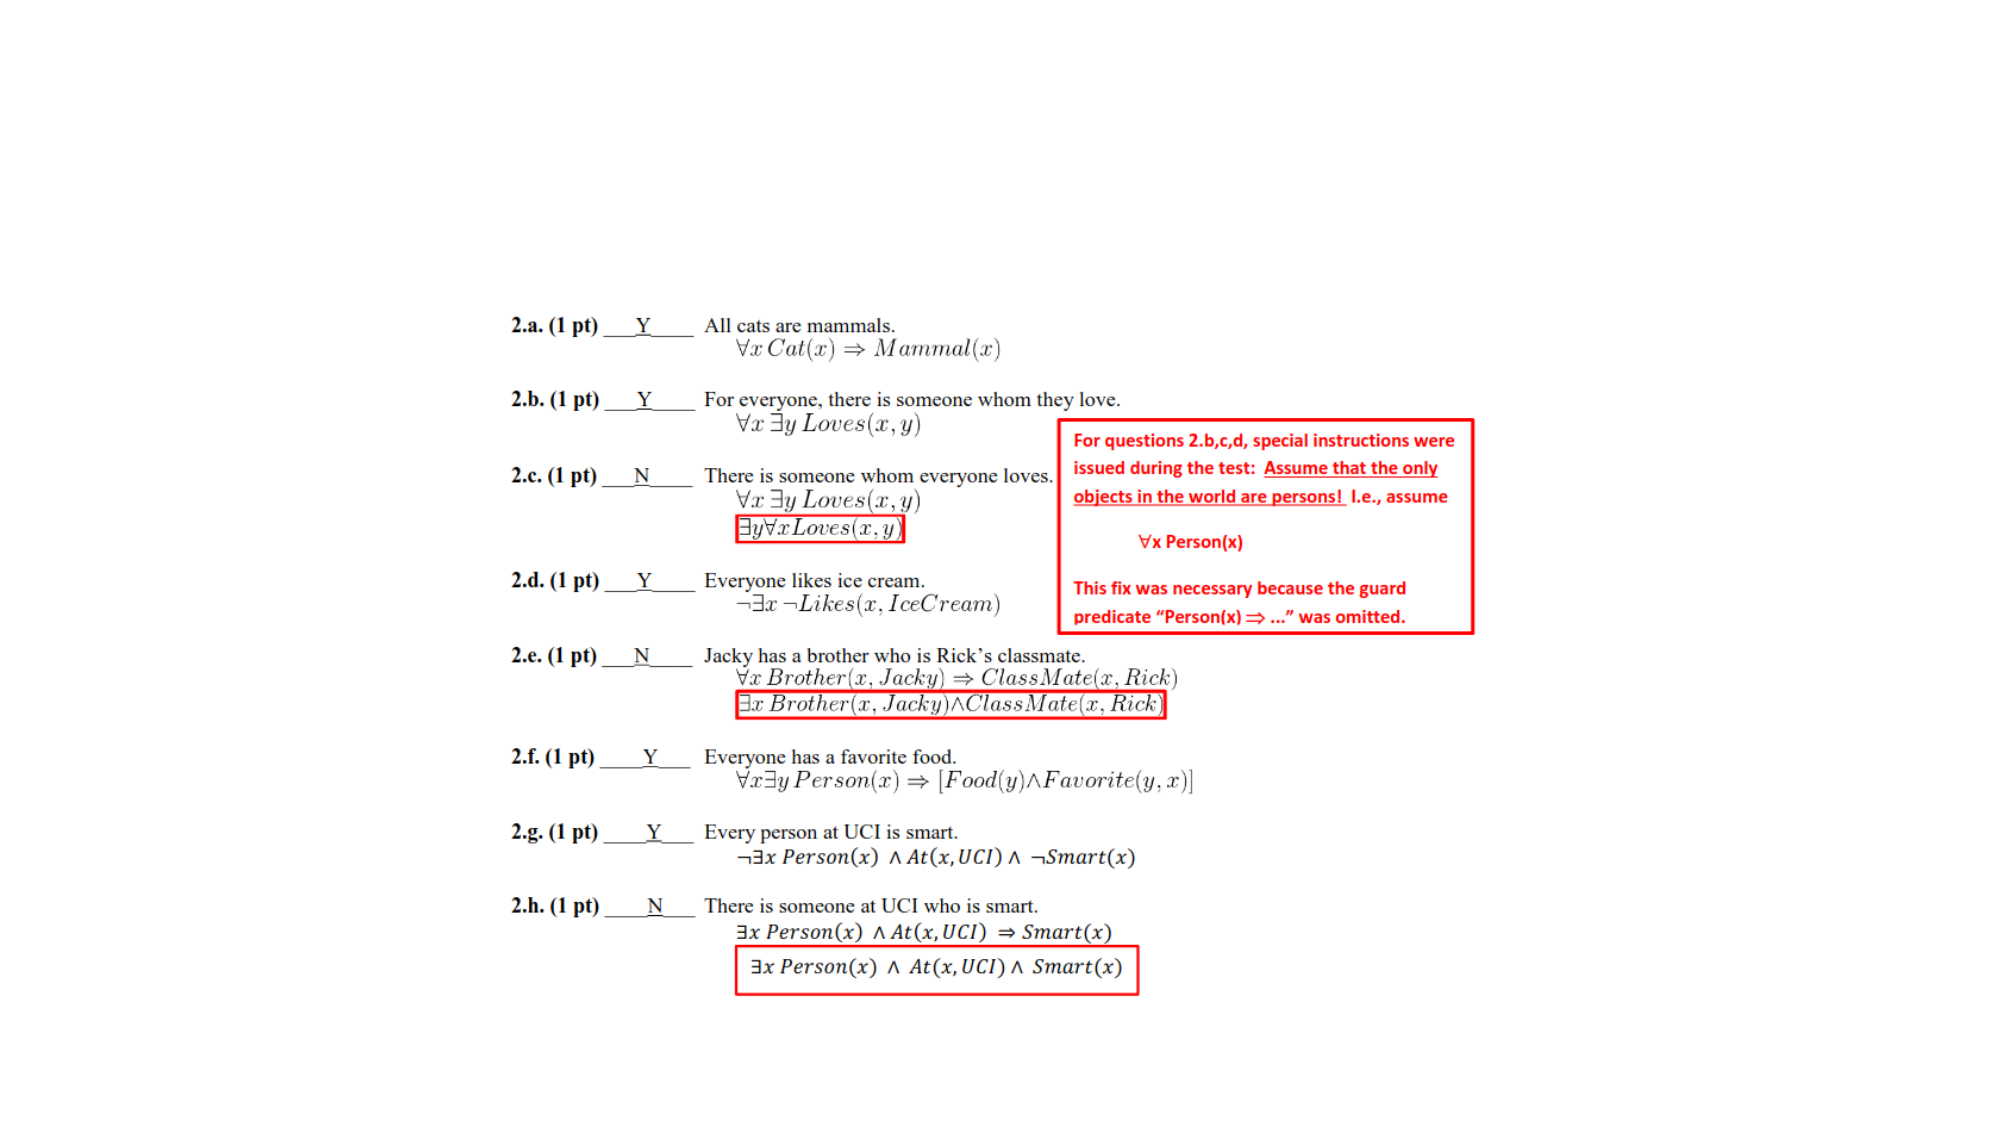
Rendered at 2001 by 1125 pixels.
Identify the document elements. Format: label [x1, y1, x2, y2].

list [497, 299, 1503, 1014]
